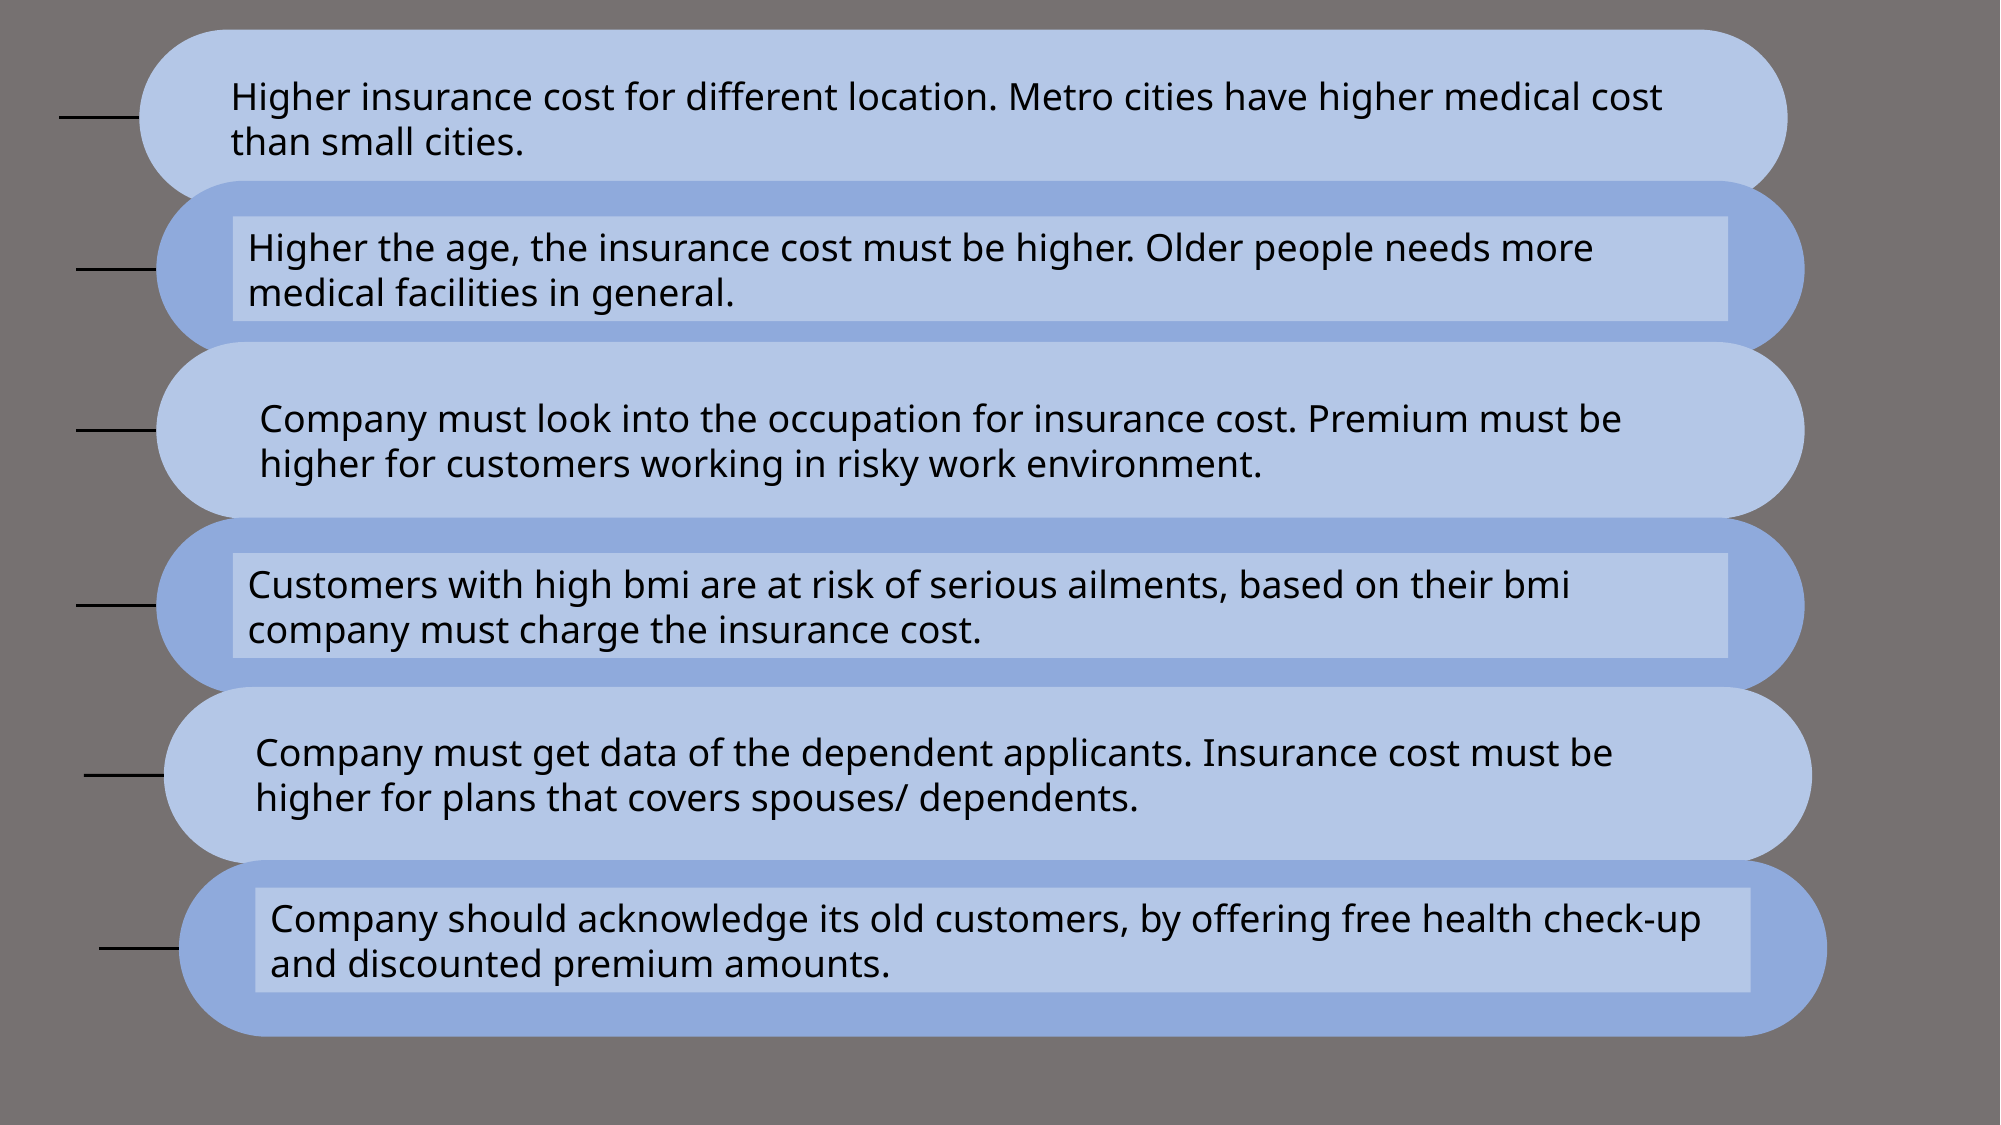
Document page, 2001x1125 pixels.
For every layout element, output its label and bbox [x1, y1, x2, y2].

text_box [98, 859, 1828, 1037]
text_box [76, 180, 1805, 341]
text_box [76, 517, 1805, 695]
text_box [76, 341, 1805, 517]
text_box [59, 29, 1788, 207]
text_box [83, 686, 1813, 864]
